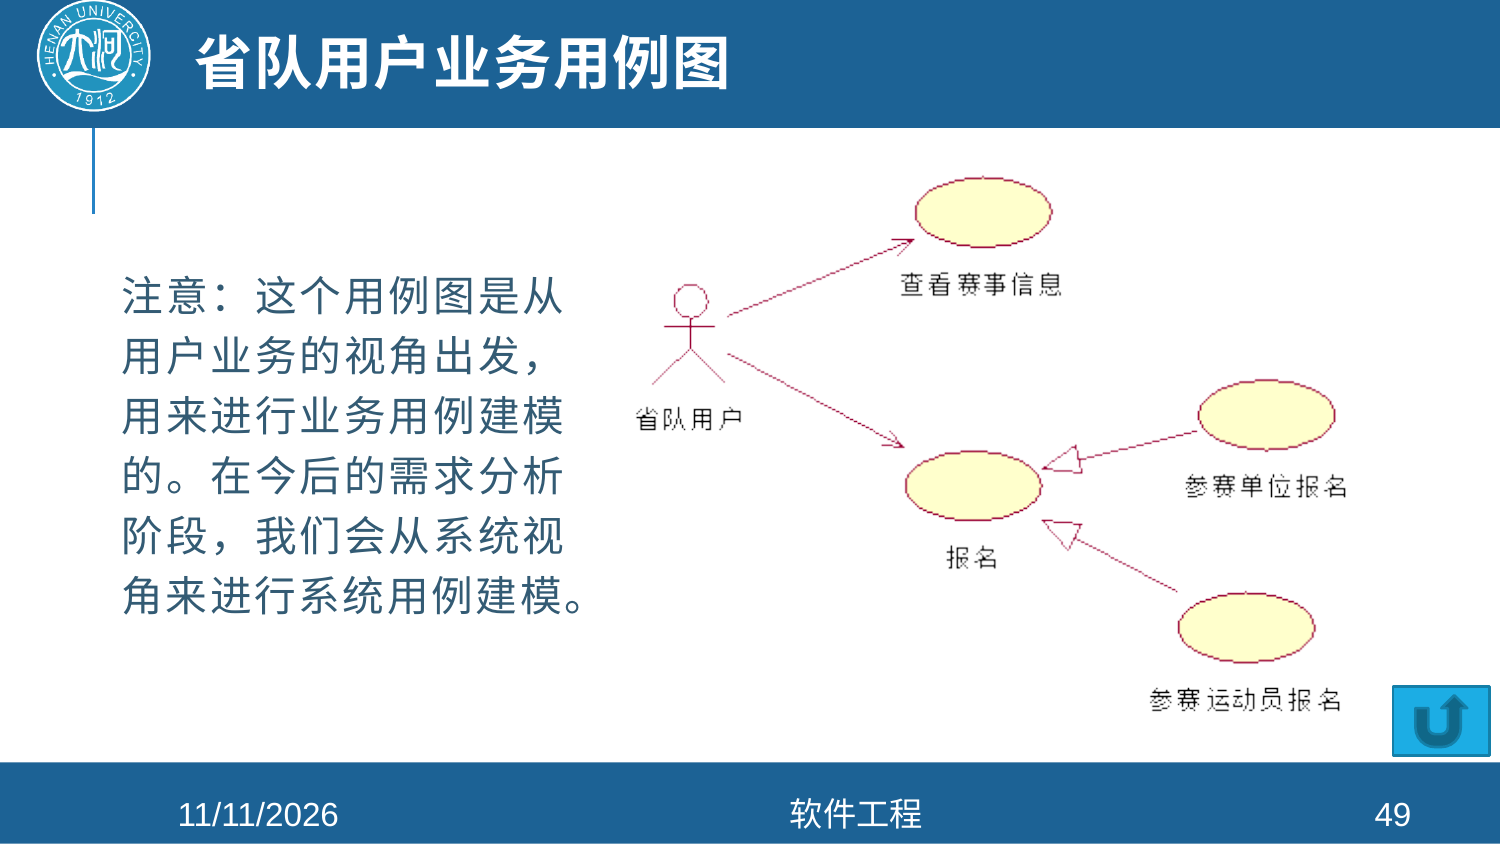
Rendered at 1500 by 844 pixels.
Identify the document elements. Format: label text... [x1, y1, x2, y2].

text_box [1444, 685, 1491, 757]
picture [606, 152, 1437, 780]
text_box 注意：这个用例图是从用户业务的视角出发，用来进行业务用例建模的。在今后的需求分析阶段，我们会从系统视角来进行系统用例建模。 [108, 252, 578, 627]
title 省队用户业务用例图 [179, 0, 1454, 136]
footer 软件工程 [391, 796, 1322, 830]
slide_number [126, 796, 391, 830]
slide_number 49 [1333, 796, 1454, 830]
